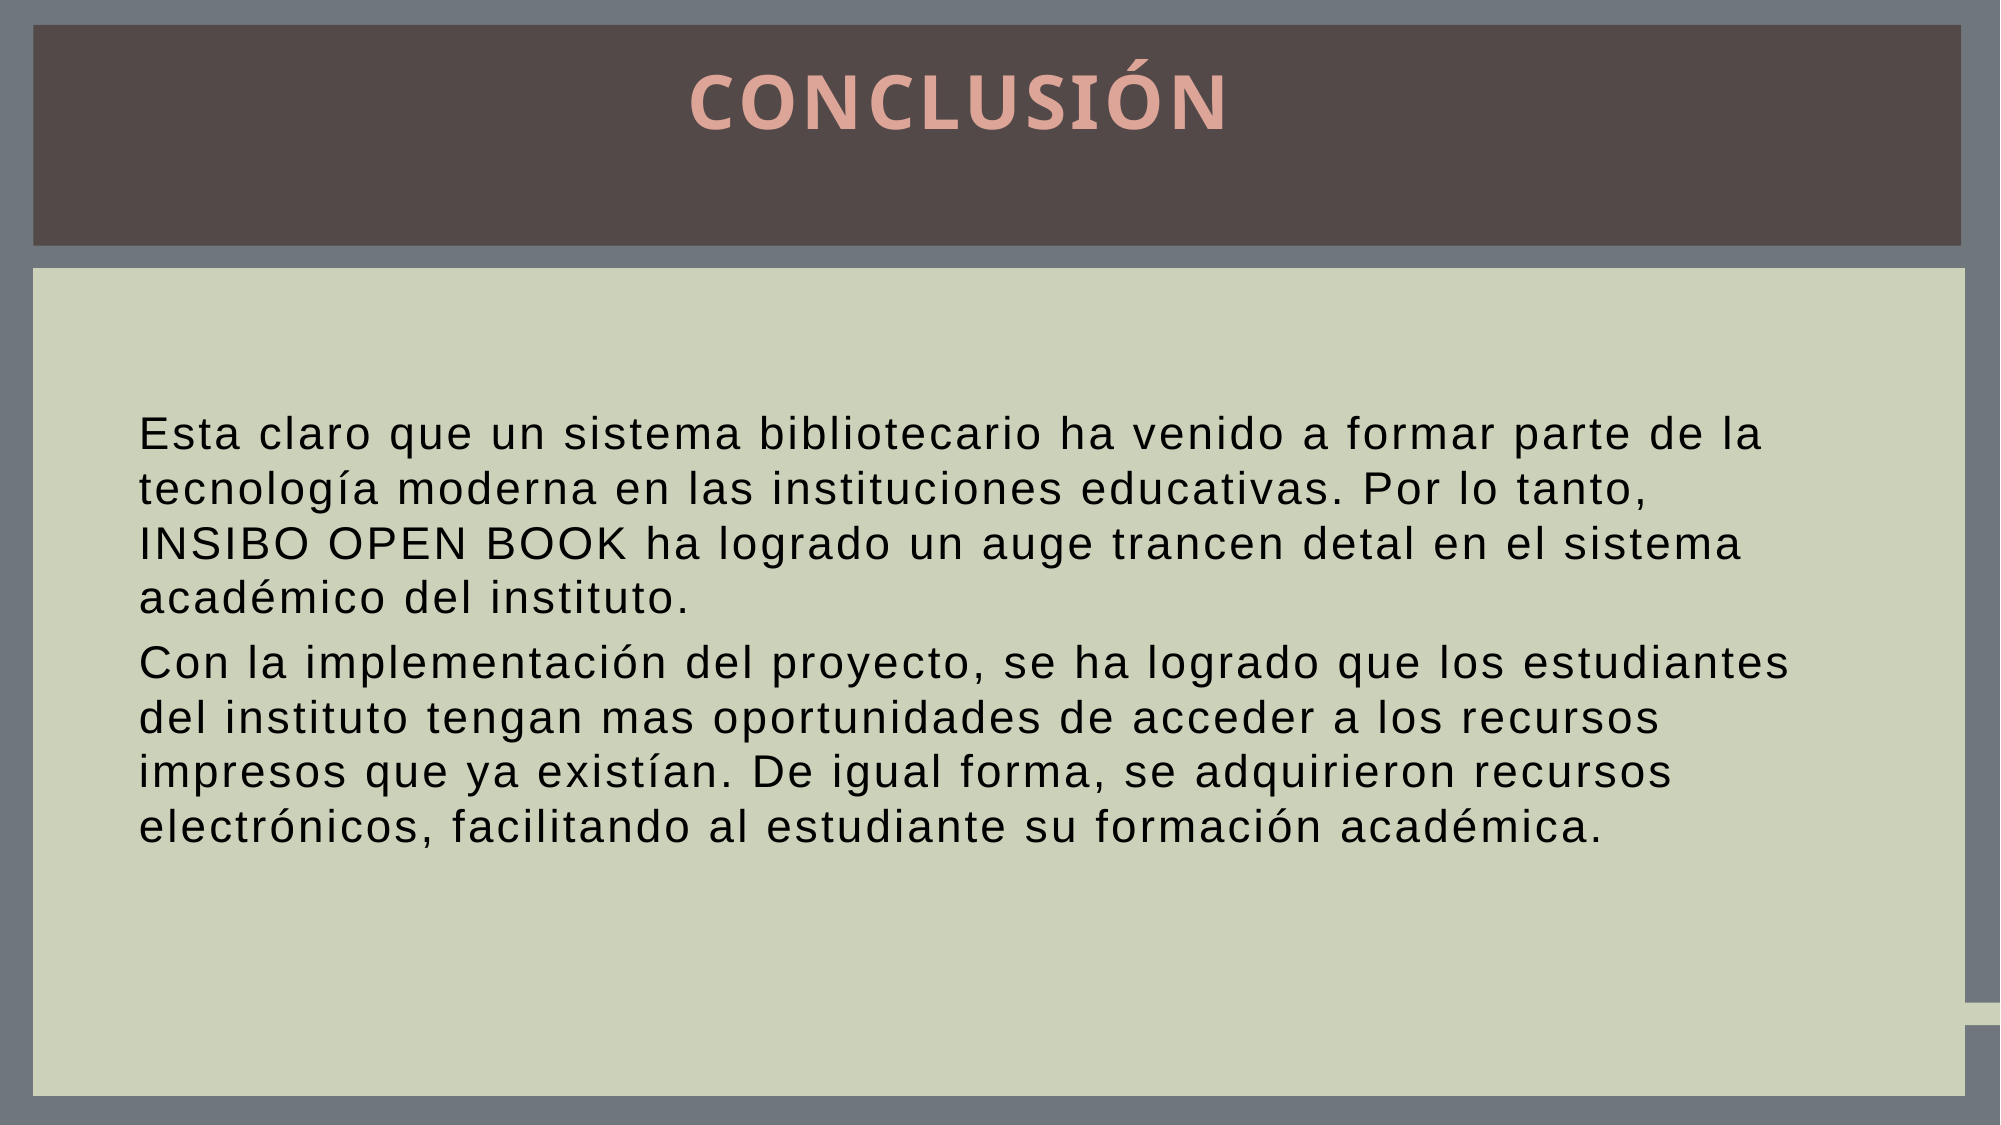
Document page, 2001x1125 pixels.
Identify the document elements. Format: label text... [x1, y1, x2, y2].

list Esta claro que un sistema bibliotecario ha venido a formar parte de la tecnología moderna en las instituciones educativas. Por lo tanto, INSIBO OPEN BOOK ha logrado un auge trancen detal en el sistema académico del instituto. Con la implementación del proyecto, se ha logrado que los estudiantes del instituto tengan mas oportunidades de acceder a los recursos impresos que ya existían. De igual forma, se adquirieron recursos electrónicos, facilitando al estudiante su formación académica. [123, 396, 1850, 1079]
title CONCLUSIÓN [108, 35, 1834, 164]
